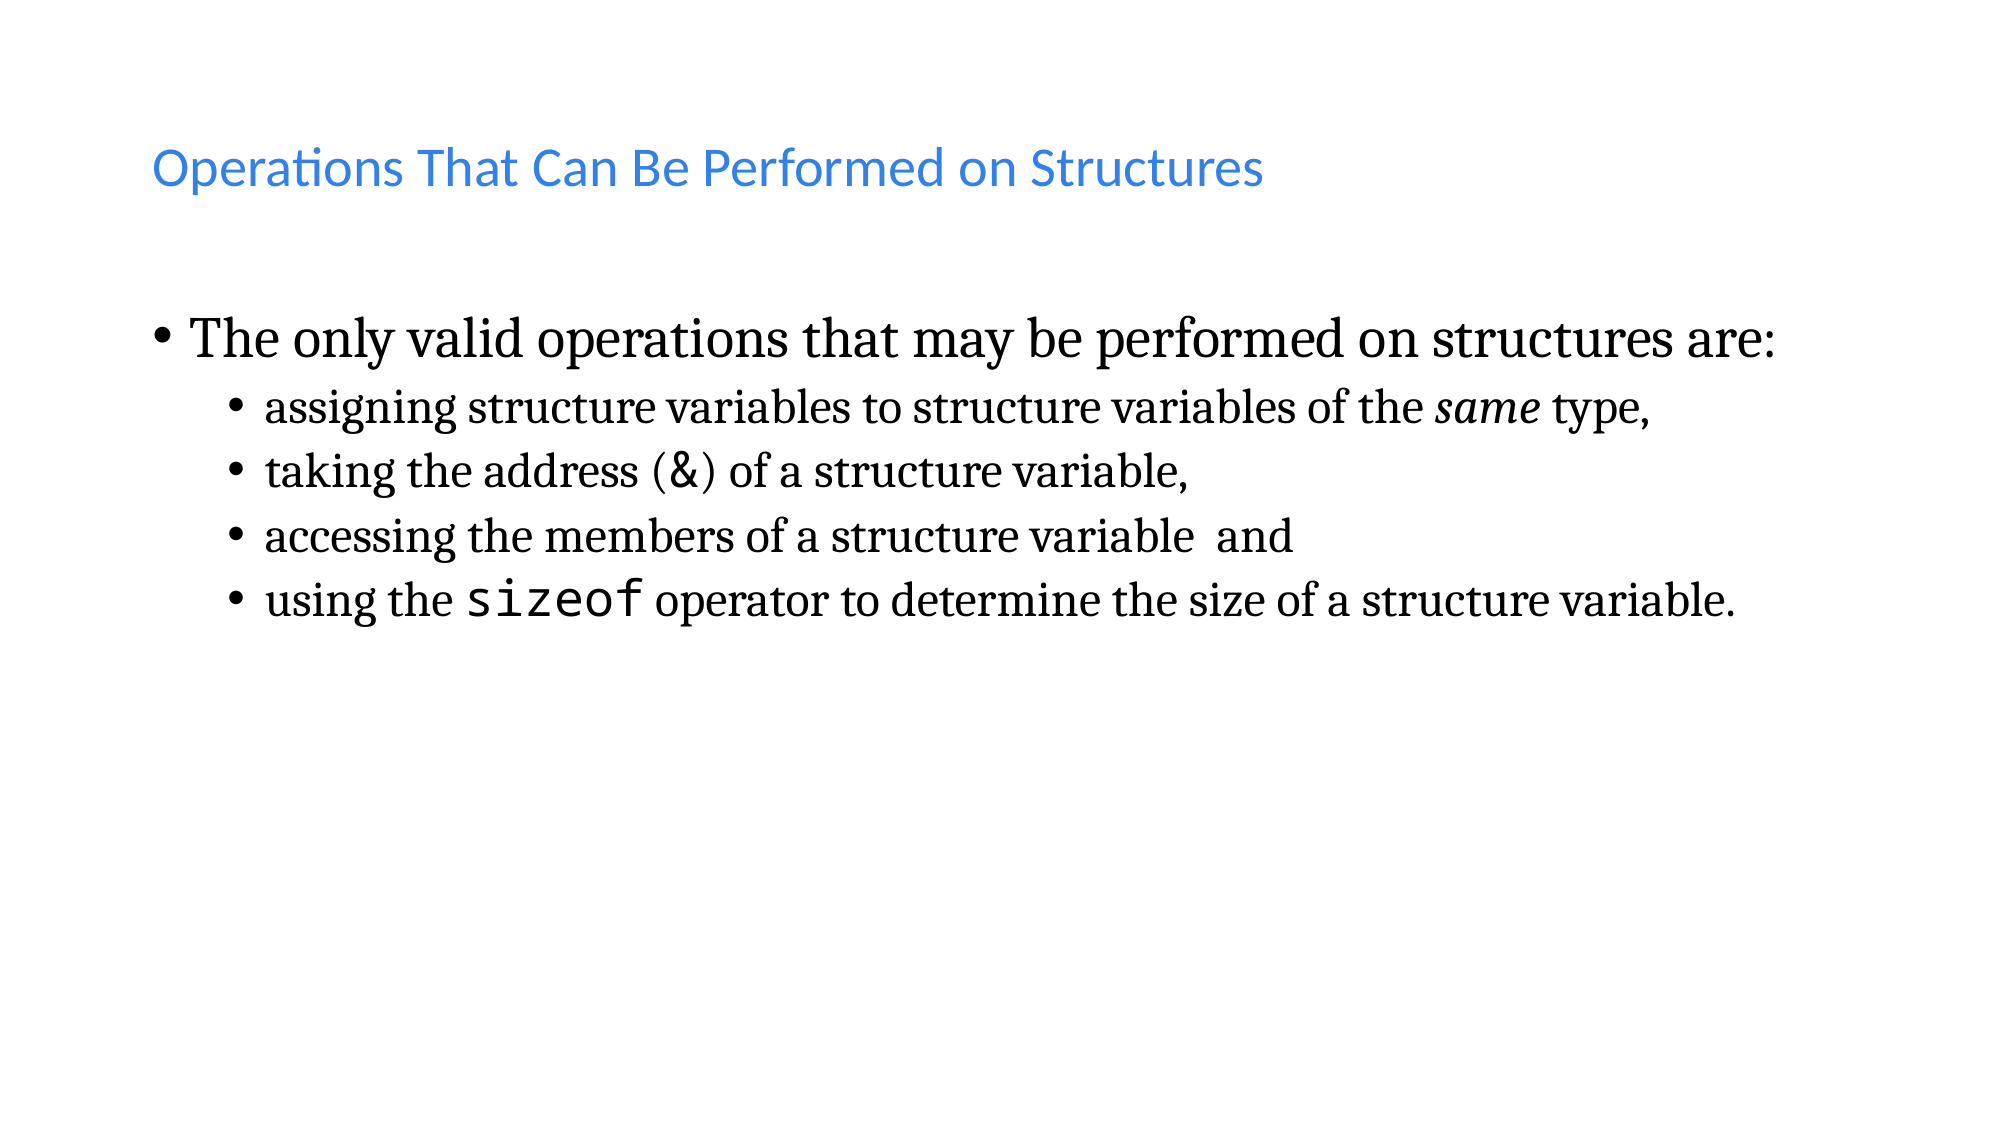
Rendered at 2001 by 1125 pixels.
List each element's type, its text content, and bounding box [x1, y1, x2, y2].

list The only valid operations that may be performed on structures are: assigning structure variables to structure variables of the same type, taking the address (&) of a structure variable, accessing the members of a structure variable and using the sizeof operator to determine the size of a structure variable. [137, 299, 1863, 1014]
title Operations That Can Be Performed on Structures [137, 59, 1863, 278]
